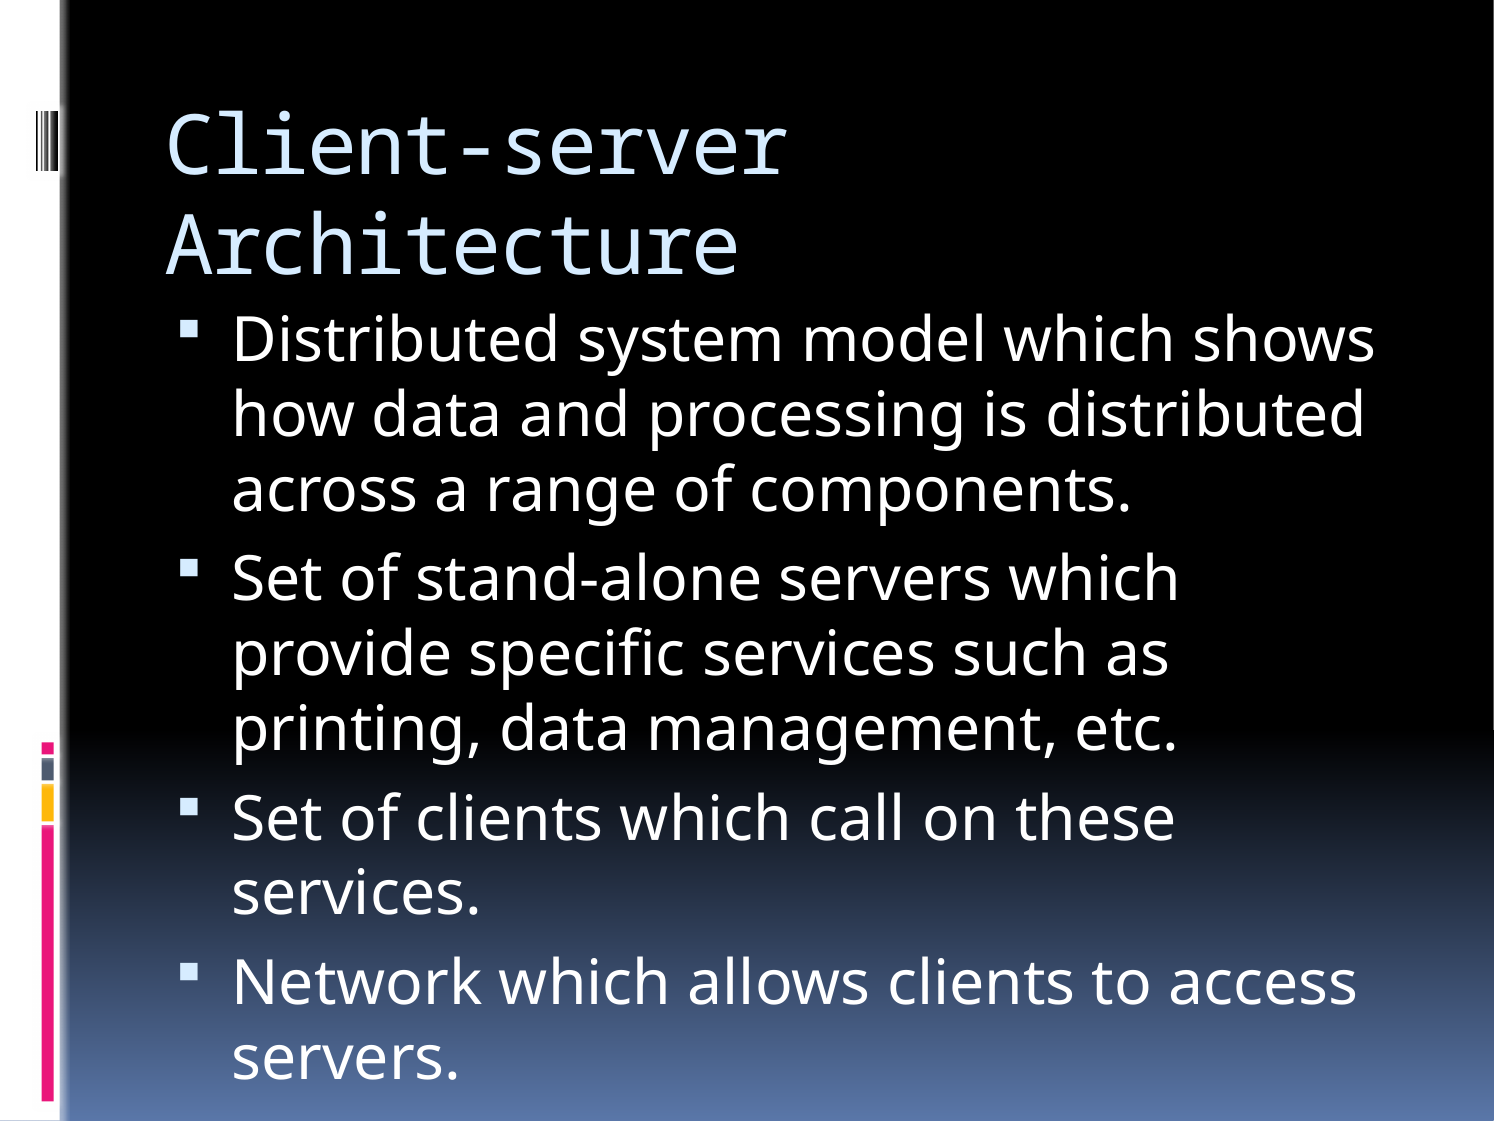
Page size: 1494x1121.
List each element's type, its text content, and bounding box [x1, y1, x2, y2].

list Distributed system model which shows how data and processing is distributed across a range of components. Set of stand-alone servers which provide specific services such as printing, data management, etc. Set of clients which call on these services. Network which allows clients to access servers. [149, 291, 1420, 1039]
title Client-server Architecture [149, 83, 1419, 234]
